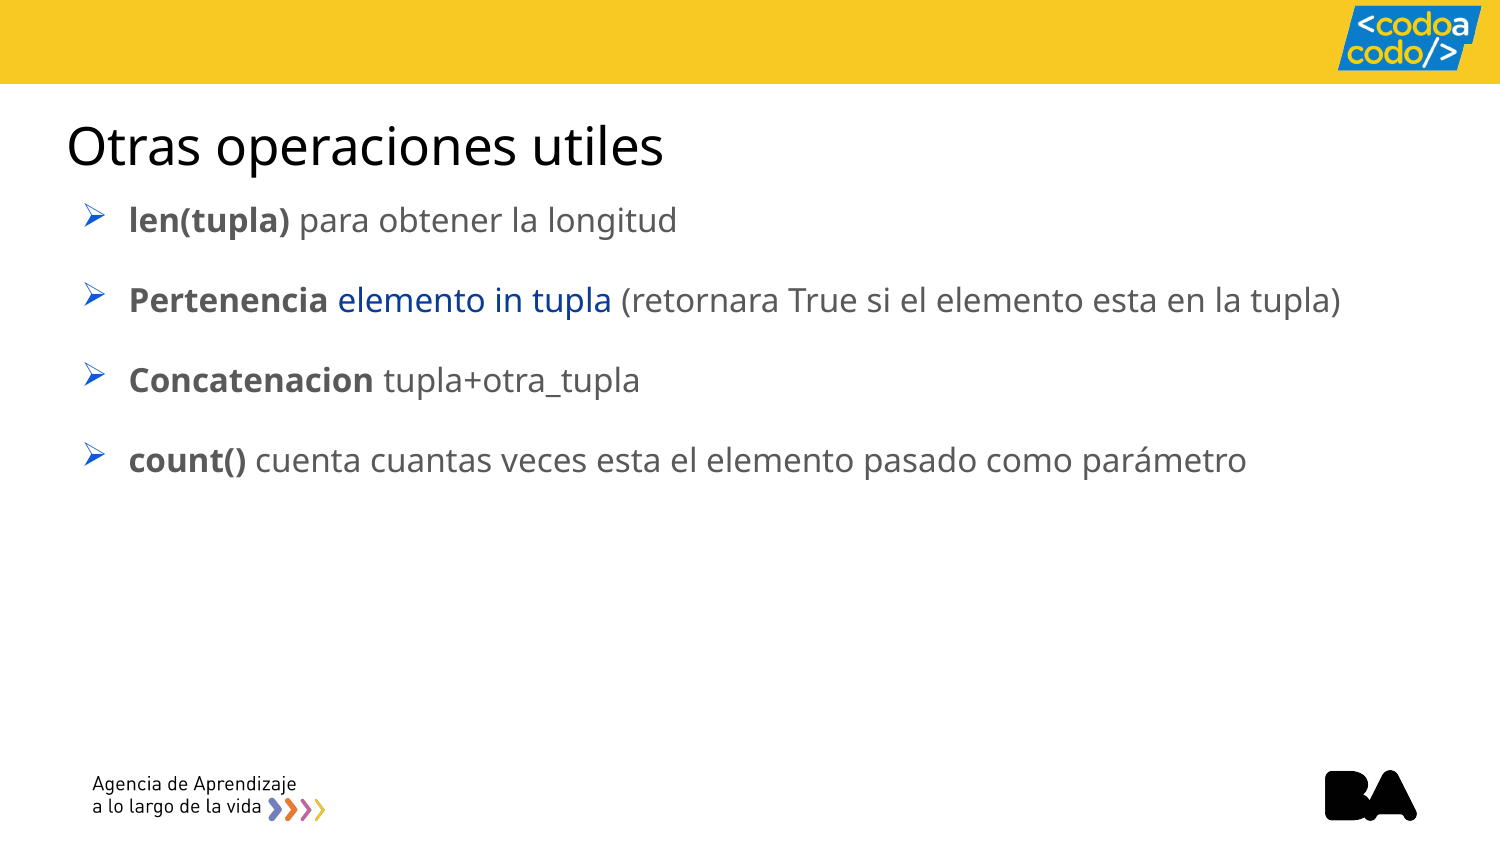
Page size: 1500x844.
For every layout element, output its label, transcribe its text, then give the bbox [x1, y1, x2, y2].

picture [1337, 5, 1482, 71]
text_box len(tupla) para obtener la longitud Pertenencia elemento in tupla (retornara True si el elemento esta en la tupla) Concatenacion tupla+otra_tupla count() cuenta cuantas veces esta el elemento pasado como parámetro [66, 191, 1446, 487]
picture [70, 756, 344, 835]
picture [1325, 770, 1417, 821]
title Otras operaciones utiles [51, 98, 1446, 192]
